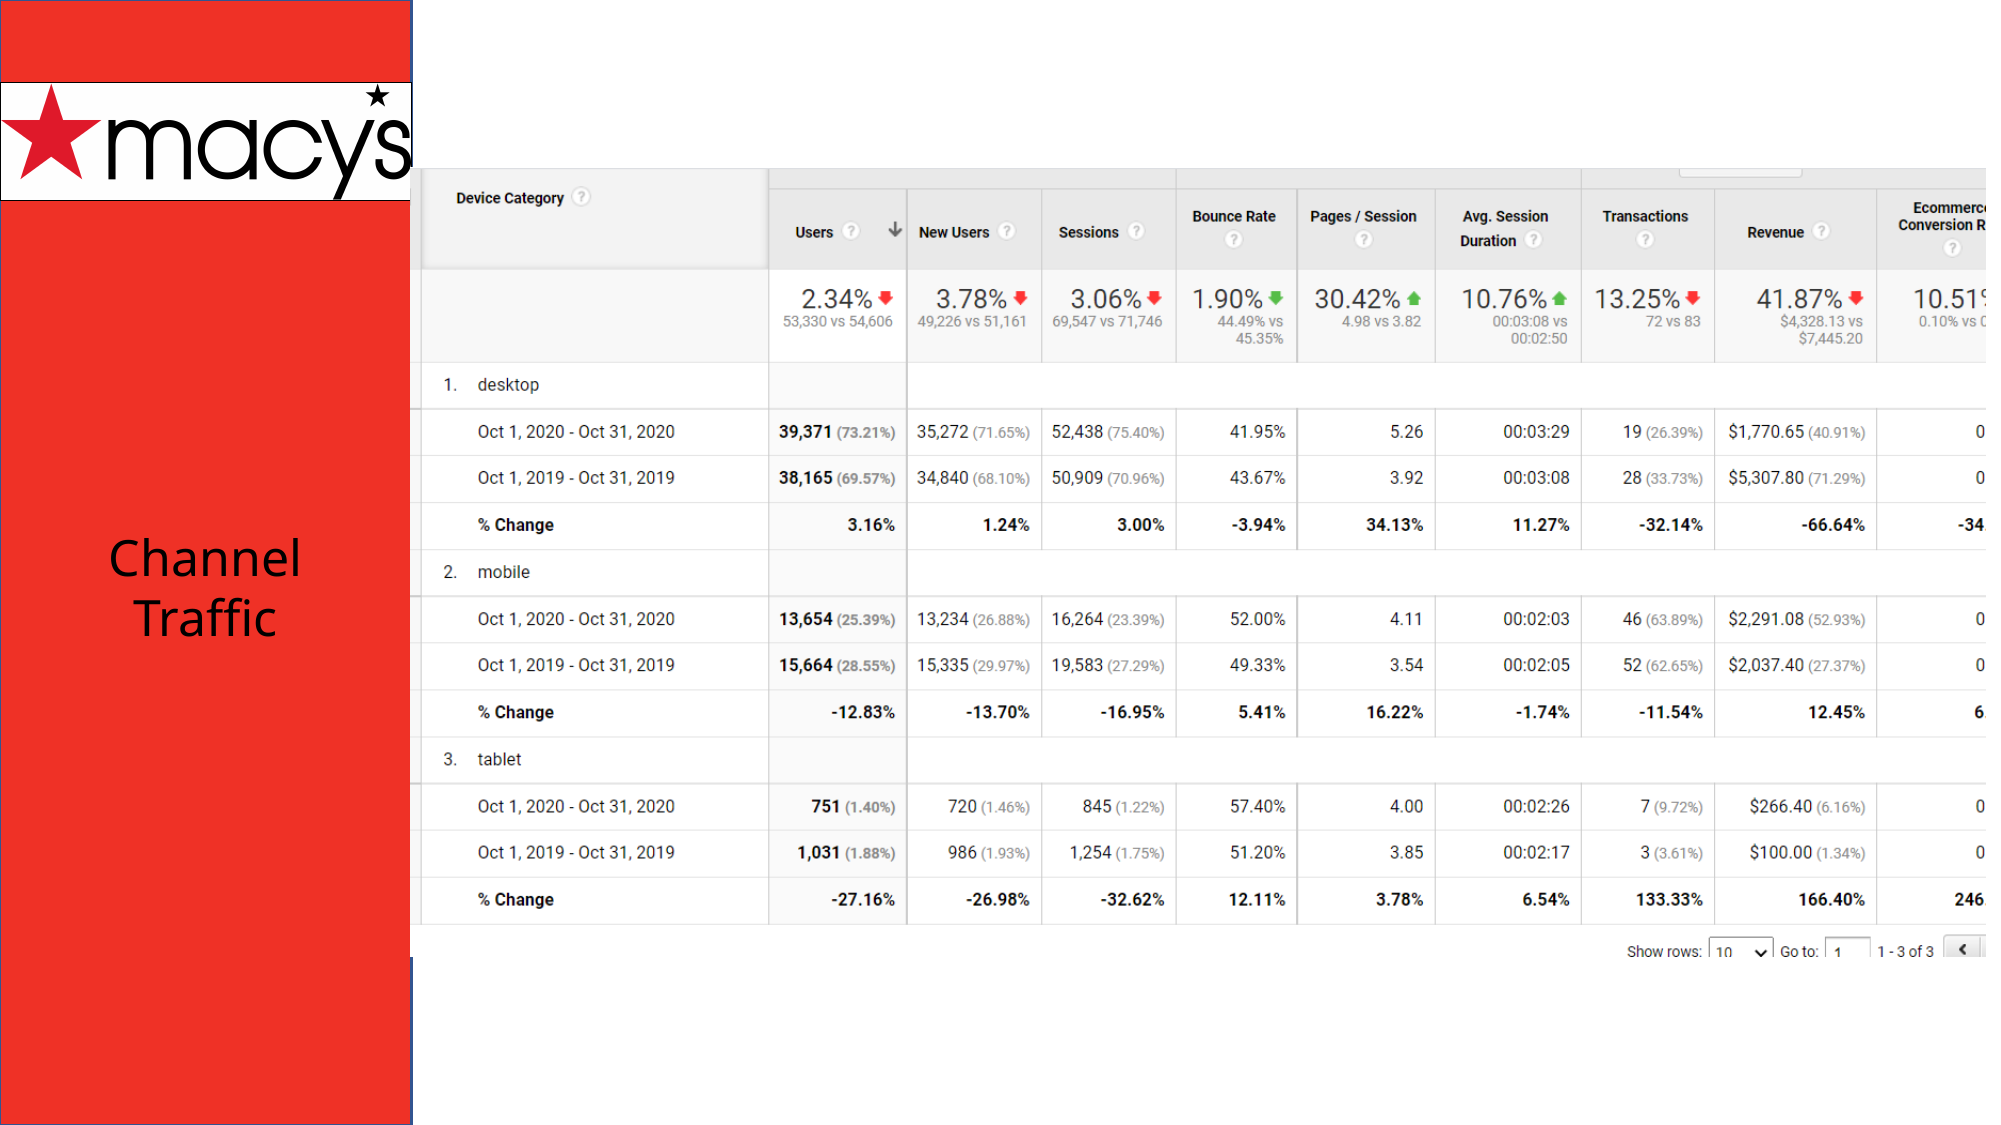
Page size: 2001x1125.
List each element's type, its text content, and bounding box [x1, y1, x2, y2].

text_box [0, 201, 413, 1125]
text_box Channel Traffic [48, 519, 363, 655]
text_box [0, 0, 413, 167]
picture [0, 82, 1986, 957]
